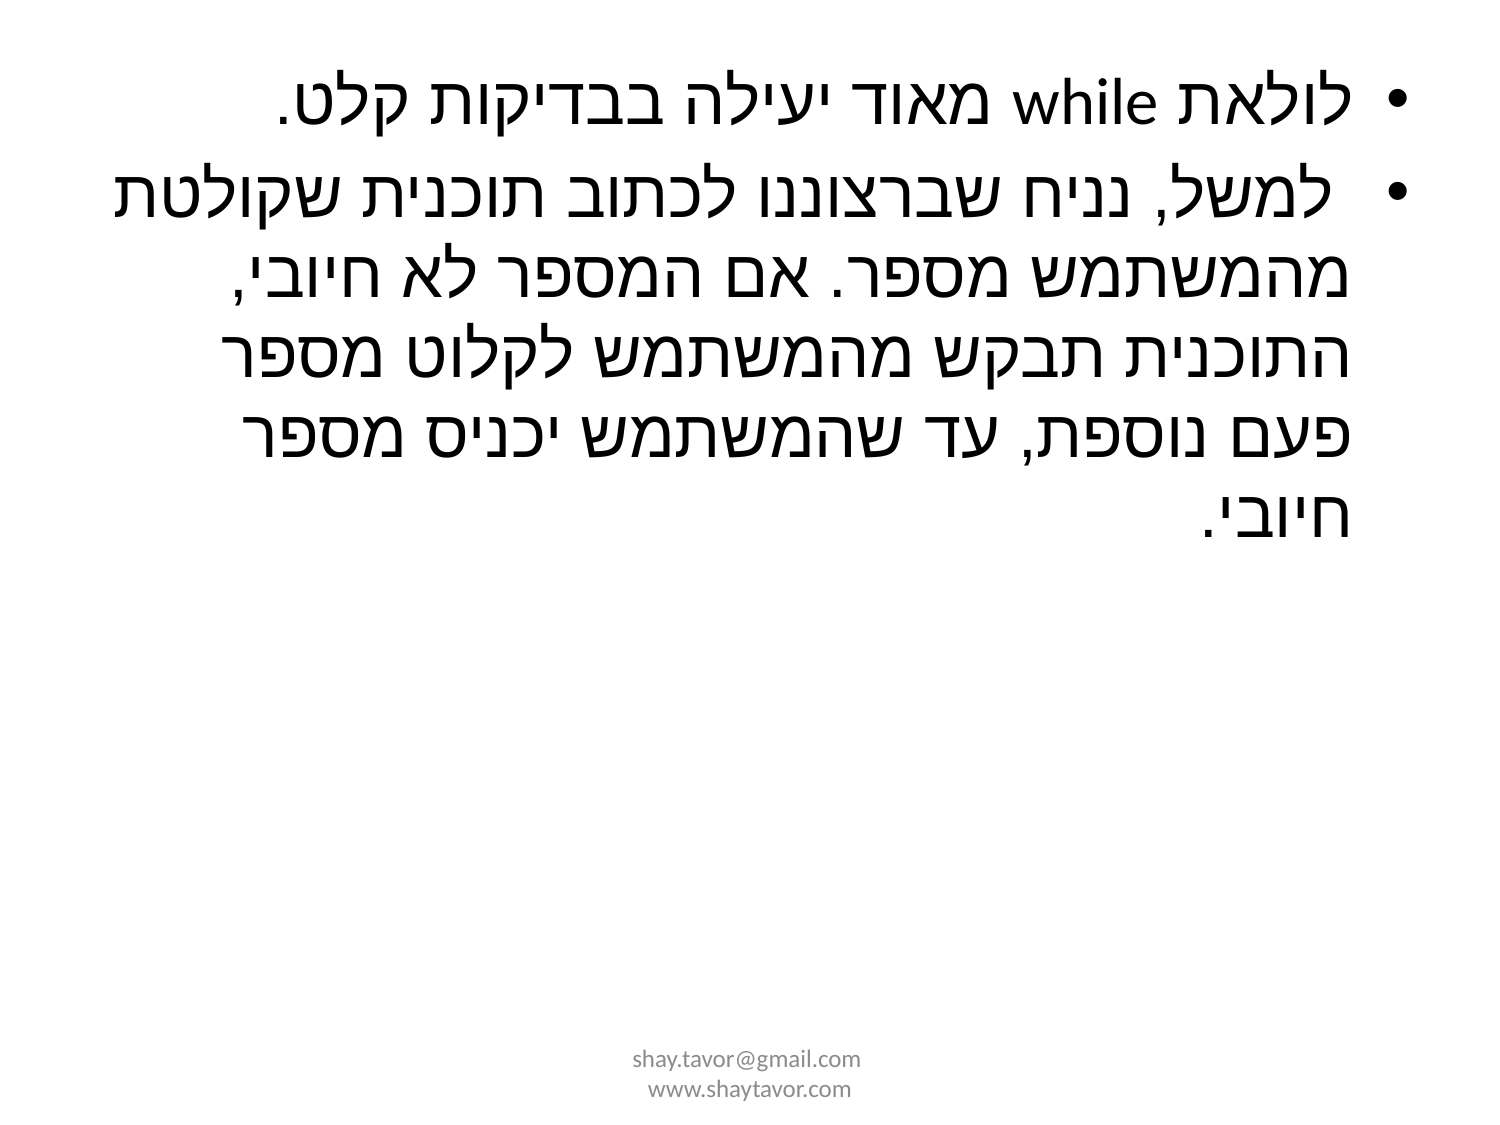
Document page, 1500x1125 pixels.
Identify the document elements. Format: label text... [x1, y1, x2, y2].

footer shay.tavor@gmail.com www.shaytavor.com [512, 1042, 988, 1103]
list לולאת while מאוד יעילה בבדיקות קלט. למשל, נניח שברצוננו לכתוב תוכנית שקולטת מהמשתמש מספר. אם המספר לא חיובי, התוכנית תבקש מהמשתמש לקלוט מספר פעם נוספת, עד שהמשתמש יכניס מספר חיובי. [75, 50, 1425, 1038]
